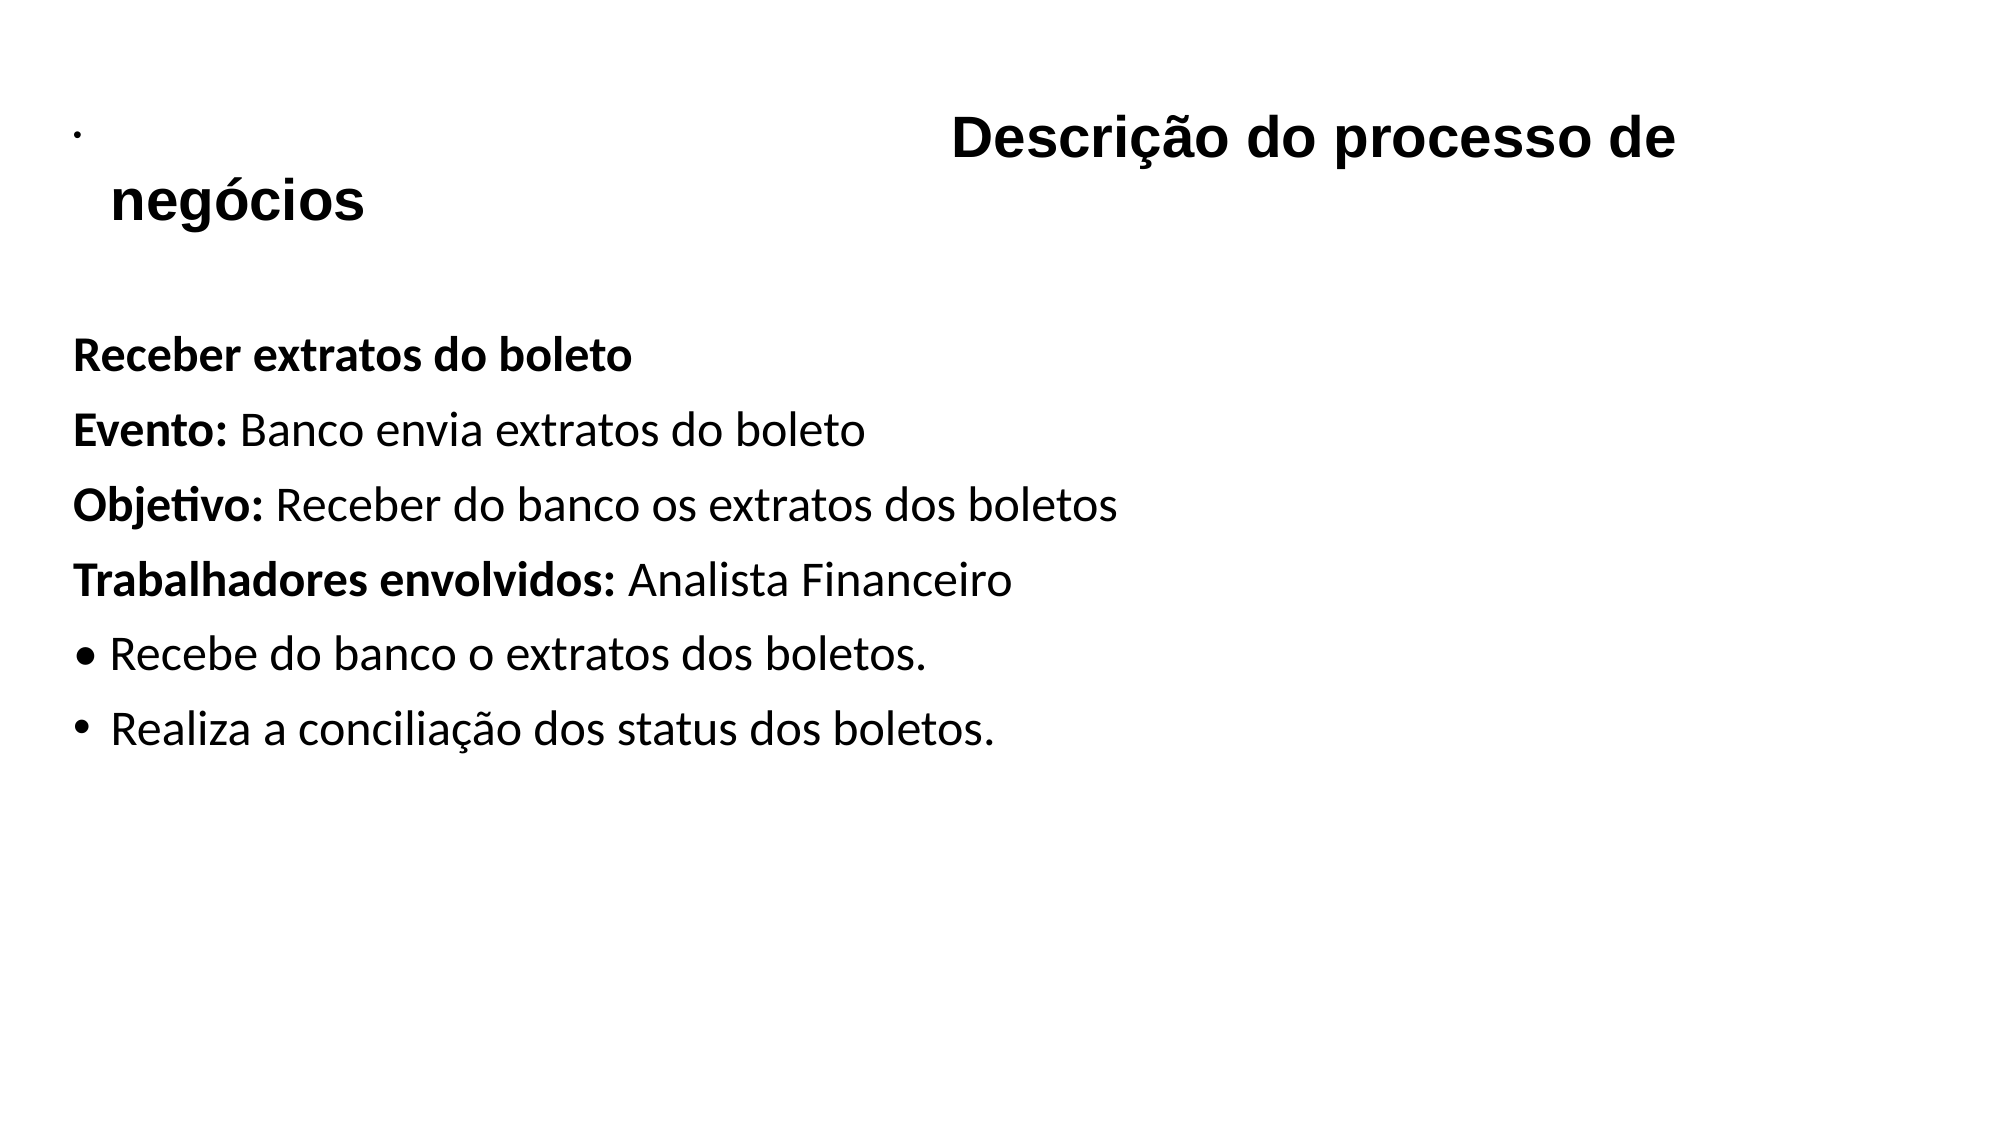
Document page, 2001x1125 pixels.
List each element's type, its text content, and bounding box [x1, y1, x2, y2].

list Descrição do processo de negócios Receber extratos do boleto Evento: Banco envia extratos do boleto Objetivo: Receber do banco os extratos dos boletos Trabalhadores envolvidos: Analista Financeiro • Recebe do banco o extratos dos boletos. Realiza a conciliação dos status dos boletos. [58, 43, 1933, 1099]
